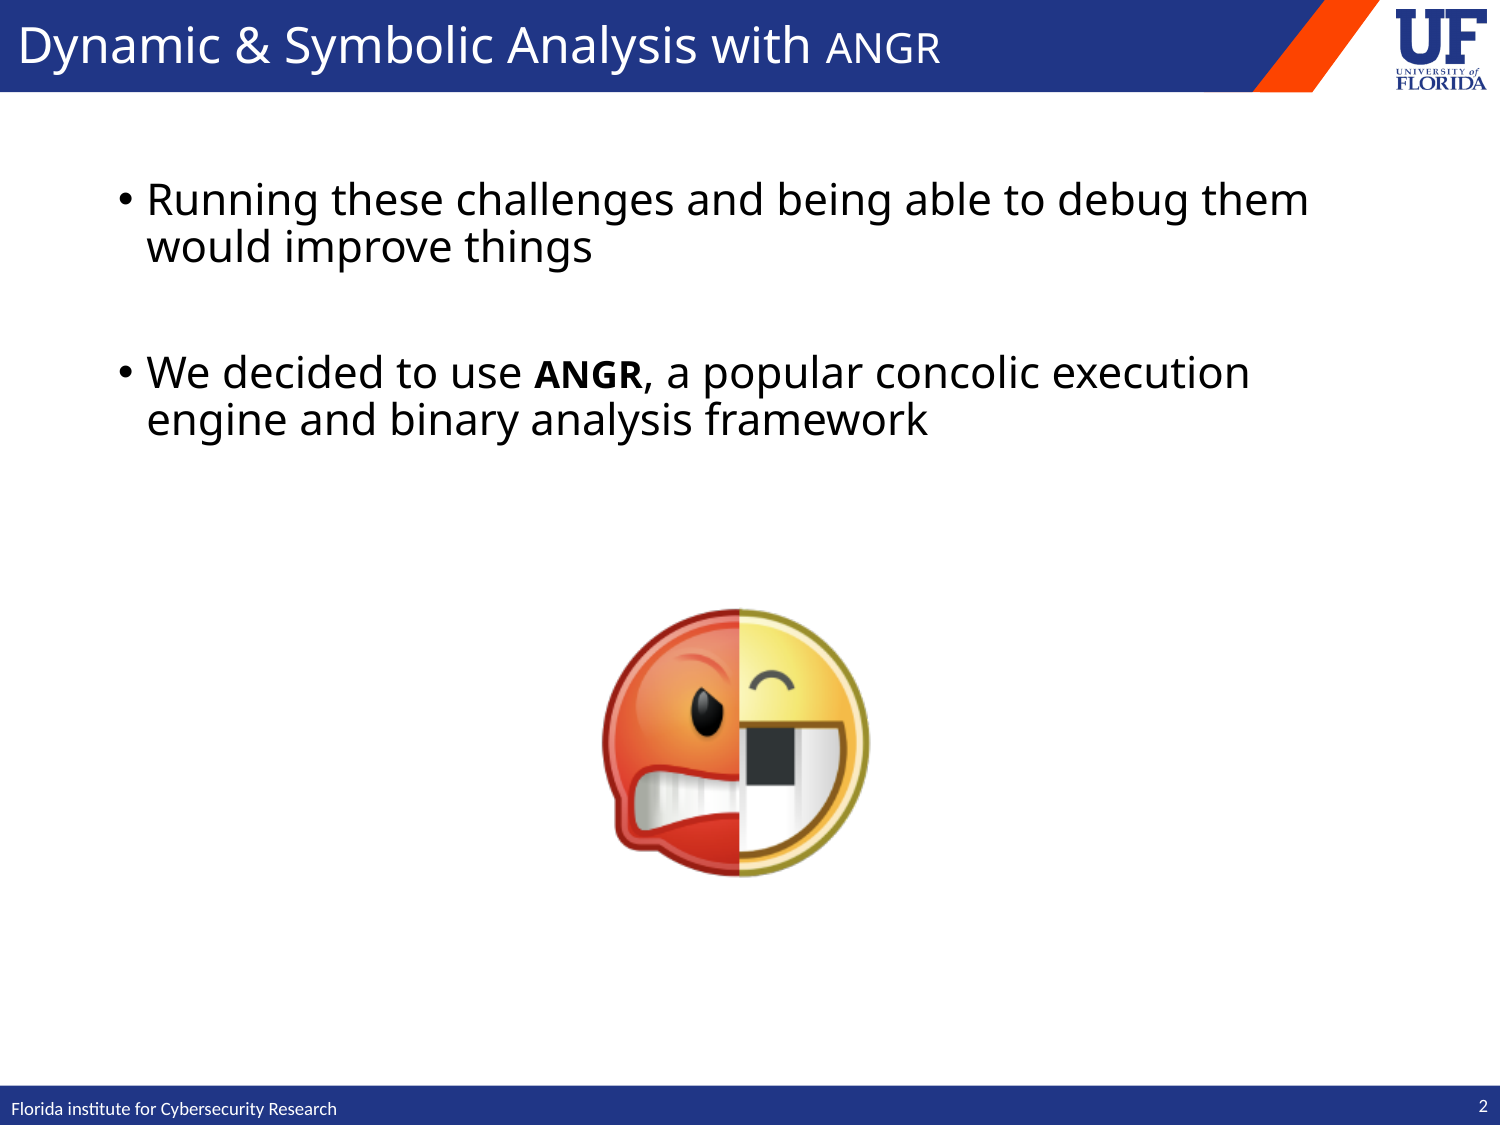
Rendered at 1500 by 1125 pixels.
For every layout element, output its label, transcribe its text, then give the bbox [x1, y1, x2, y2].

picture [1396, 9, 1487, 90]
title Dynamic & Symbolic Analysis with ANGR [2, 7, 1296, 88]
footer Florida institute for Cybersecurity Research [0, 1078, 503, 1125]
slide_number 1 [1442, 1075, 1500, 1125]
list Running these challenges and being able to debug them would improve things We decided to use ANGR, a popular concolic execution engine and binary analysis framework [103, 170, 1370, 1014]
picture [584, 591, 889, 896]
